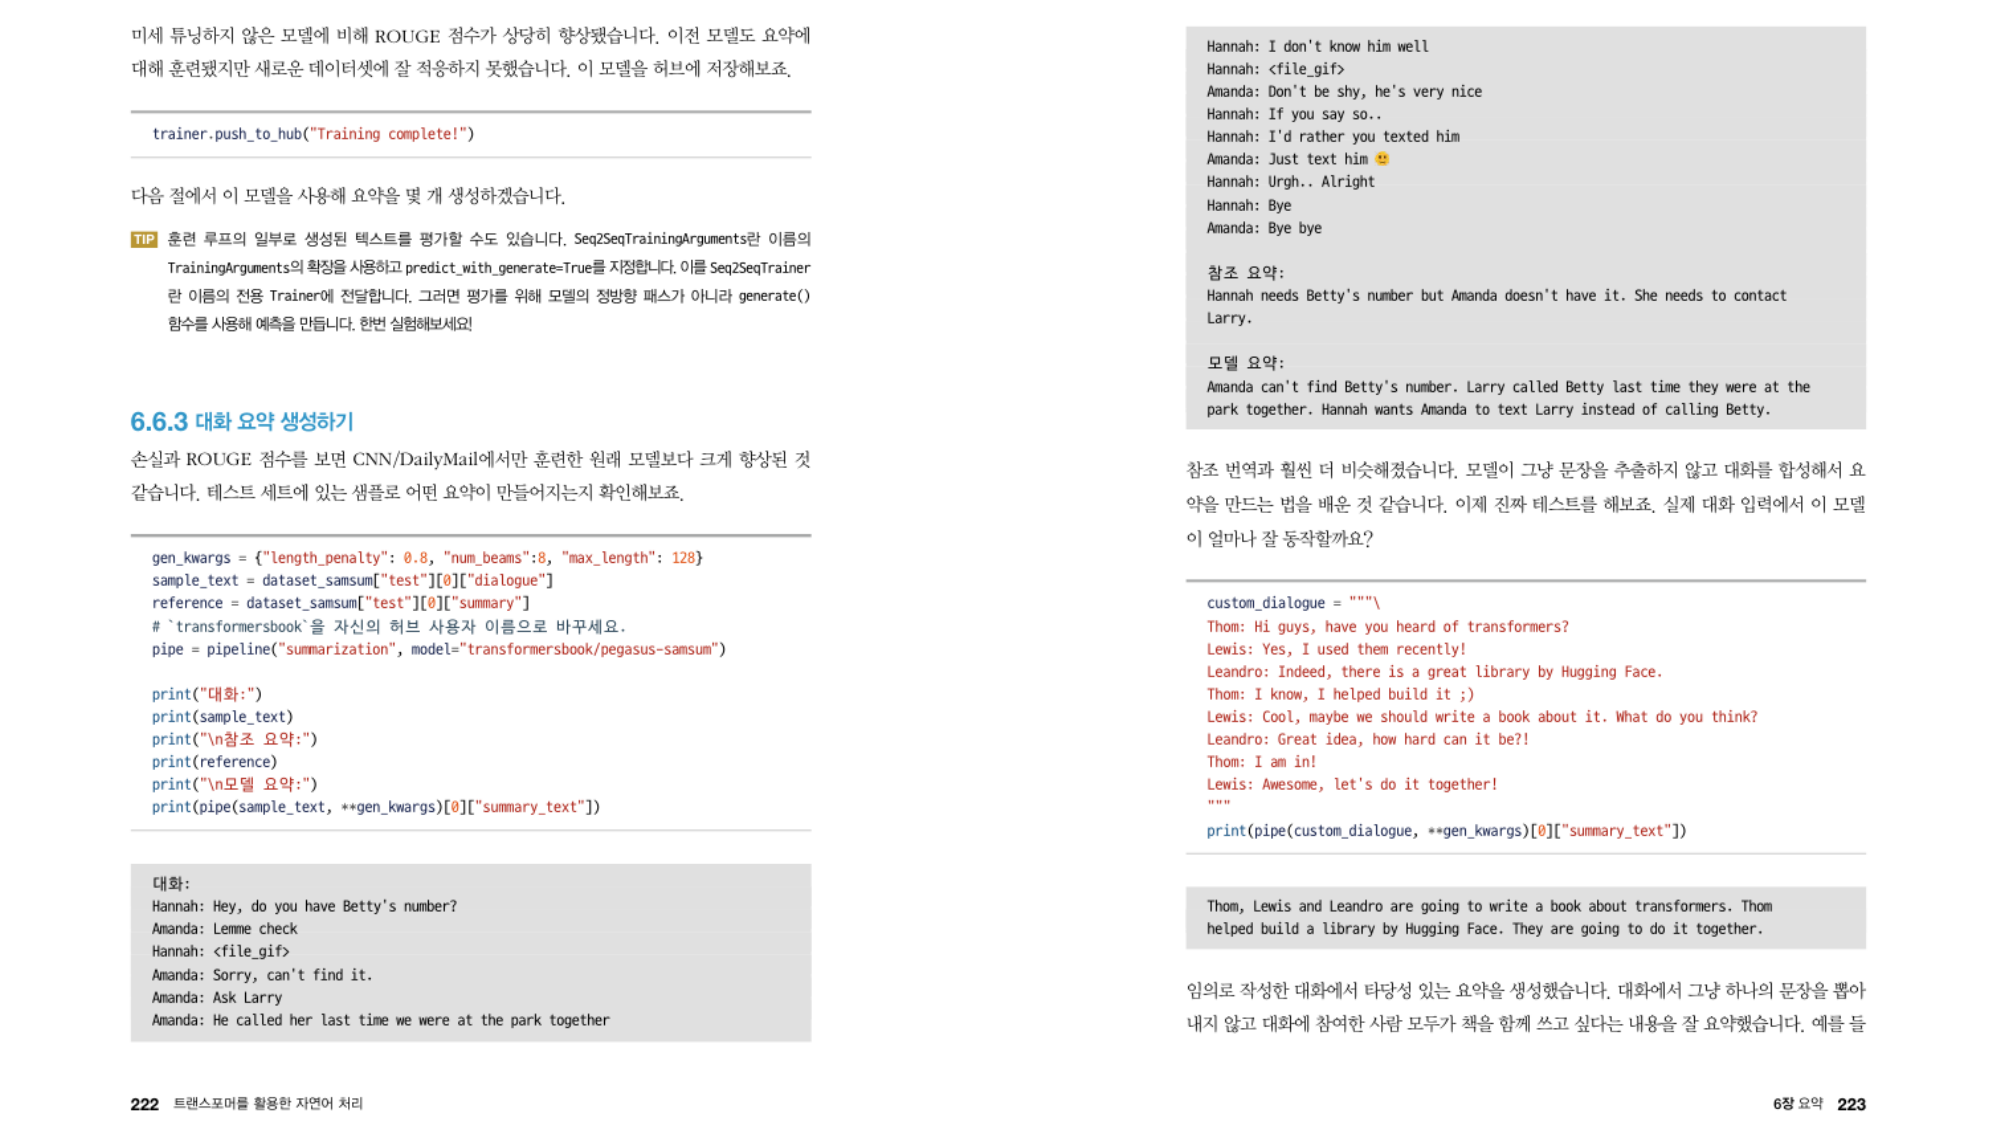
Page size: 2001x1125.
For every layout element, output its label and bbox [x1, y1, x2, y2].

picture [106, 0, 1894, 1125]
